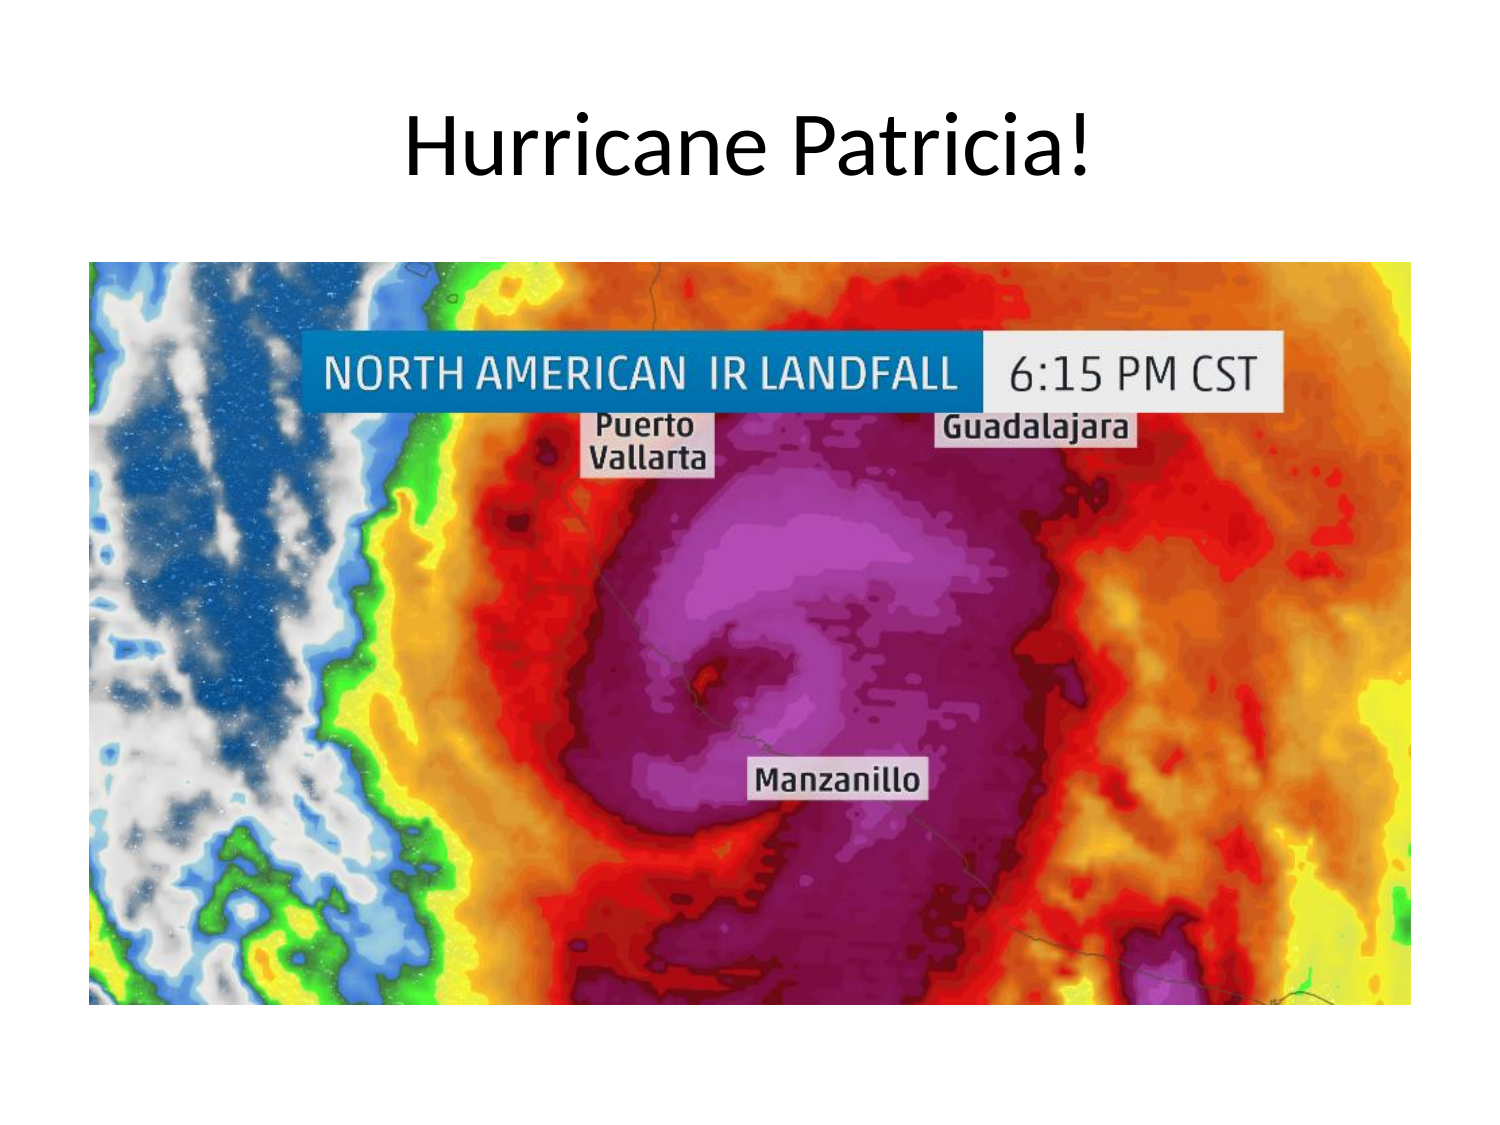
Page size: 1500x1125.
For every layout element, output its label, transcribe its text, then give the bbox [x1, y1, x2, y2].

title Hurricane Patricia! [75, 45, 1425, 233]
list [89, 262, 1411, 1006]
